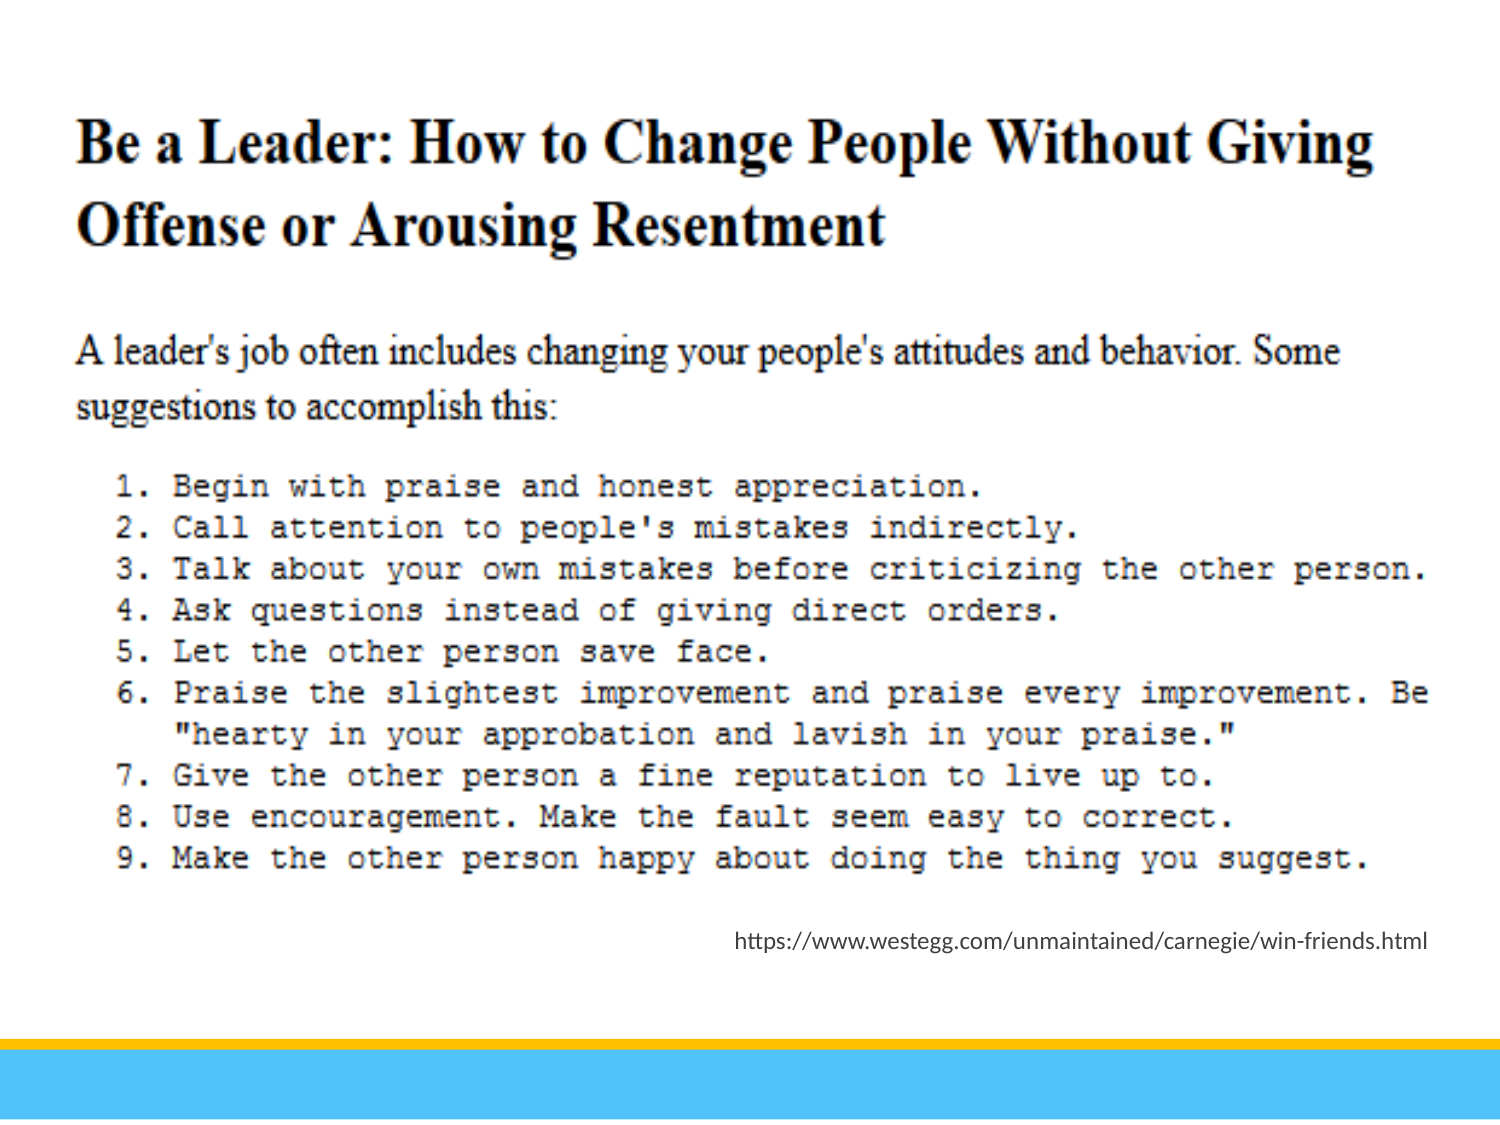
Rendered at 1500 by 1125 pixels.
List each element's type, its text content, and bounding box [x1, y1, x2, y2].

picture [50, 80, 1430, 908]
list https://www.westegg.com/unmaintained/carnegie/win-friends.html [152, 927, 1430, 1005]
